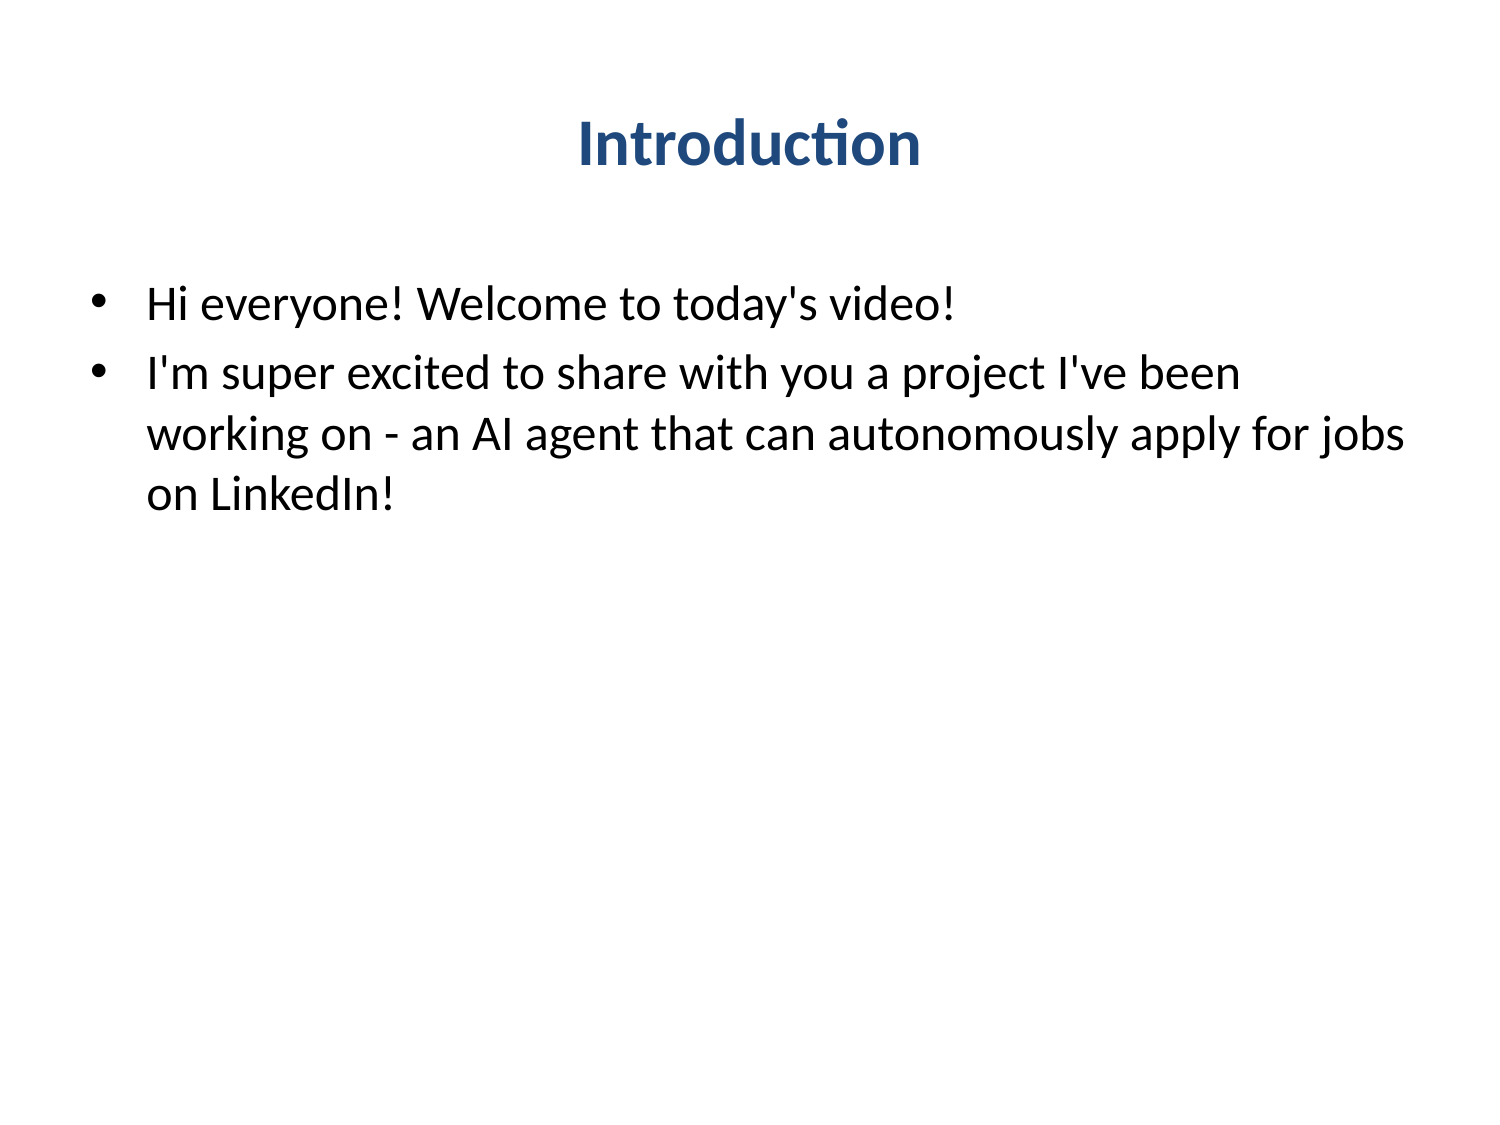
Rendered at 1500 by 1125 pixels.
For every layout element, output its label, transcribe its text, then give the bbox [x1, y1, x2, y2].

list Hi everyone! Welcome to today's video! I'm super excited to share with you a project I've been working on - an AI agent that can autonomously apply for jobs on LinkedIn! [75, 262, 1425, 1005]
title Introduction [75, 45, 1425, 233]
